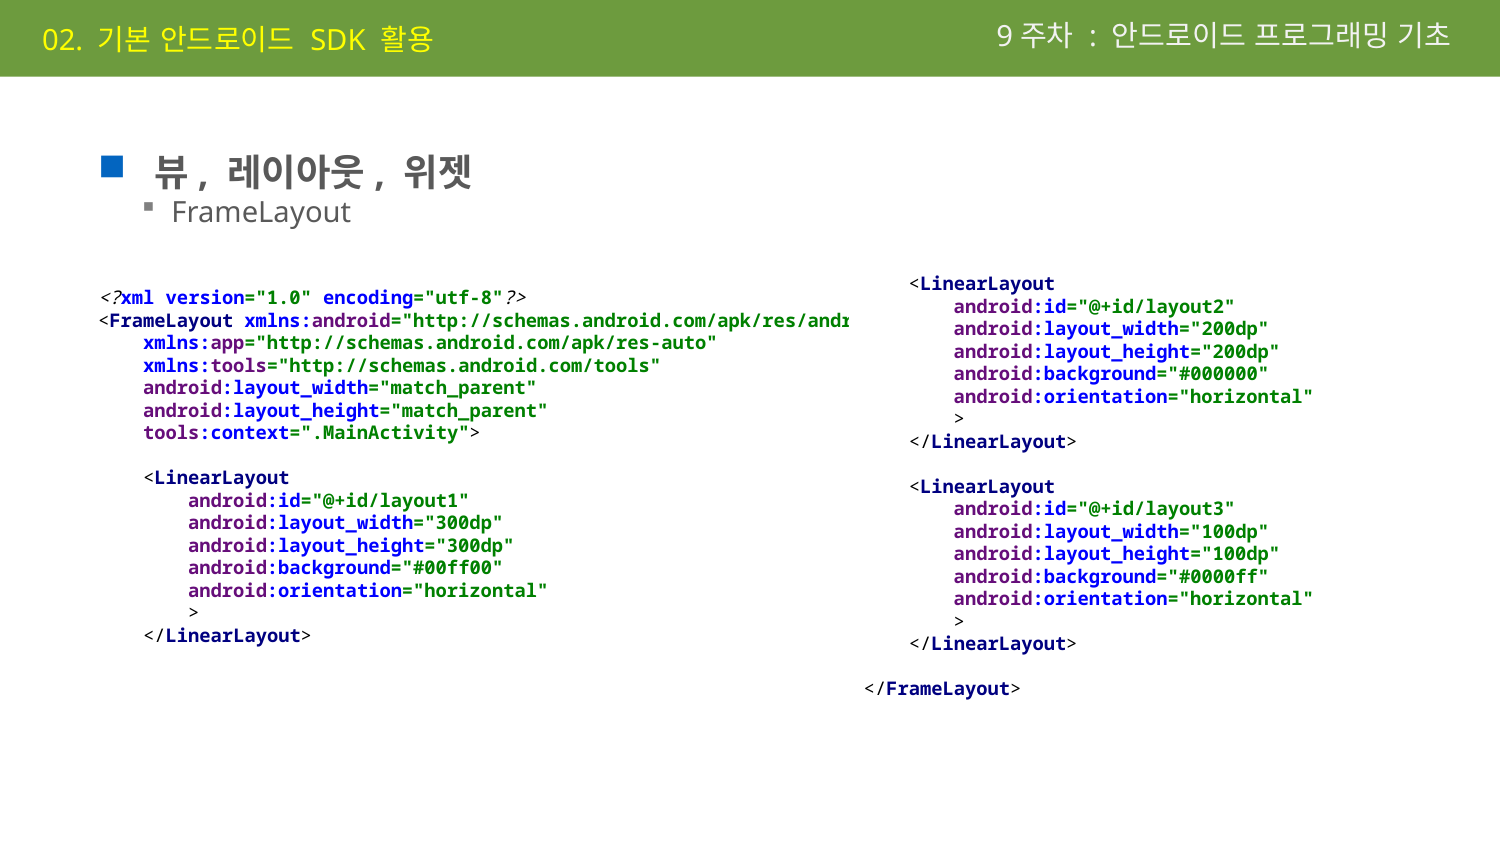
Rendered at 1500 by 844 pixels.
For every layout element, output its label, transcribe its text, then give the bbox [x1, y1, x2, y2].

list 02. 기본 안드로이드 SDK 활용 [33, 19, 500, 67]
text_box <?xml version="1.0" encoding="utf-8"?> <FrameLayout xmlns:android="http://schemas.android.com/apk/res/android" xmlns:app="http://schemas.android.com/apk/res-auto" xmlns:tools="http://schemas.android.com/tools" android:layout_width="match_parent" android:layout_height="match_parent" tools:context=".MainActivity"> <LinearLayout android:id="@+id/layout1" android:layout_width="300dp" android:layout_height="300dp" android:background="#00ff00" android:orientation="horizontal" > </LinearLayout> [83, 264, 786, 667]
text_box 뷰, 레이아웃, 위젯 FrameLayout [83, 119, 1412, 792]
text_box <LinearLayout android:id="@+id/layout2" android:layout_width="200dp" android:layout_height="200dp" android:background="#000000" android:orientation="horizontal" > </LinearLayout> <LinearLayout android:id="@+id/layout3" android:layout_width="100dp" android:layout_height="100dp" android:background="#0000ff" android:orientation="horizontal" > </LinearLayout> </FrameLayout> [848, 264, 1349, 708]
text_box 9주차 : 안드로이드 프로그래밍 기초 [987, 16, 1491, 61]
